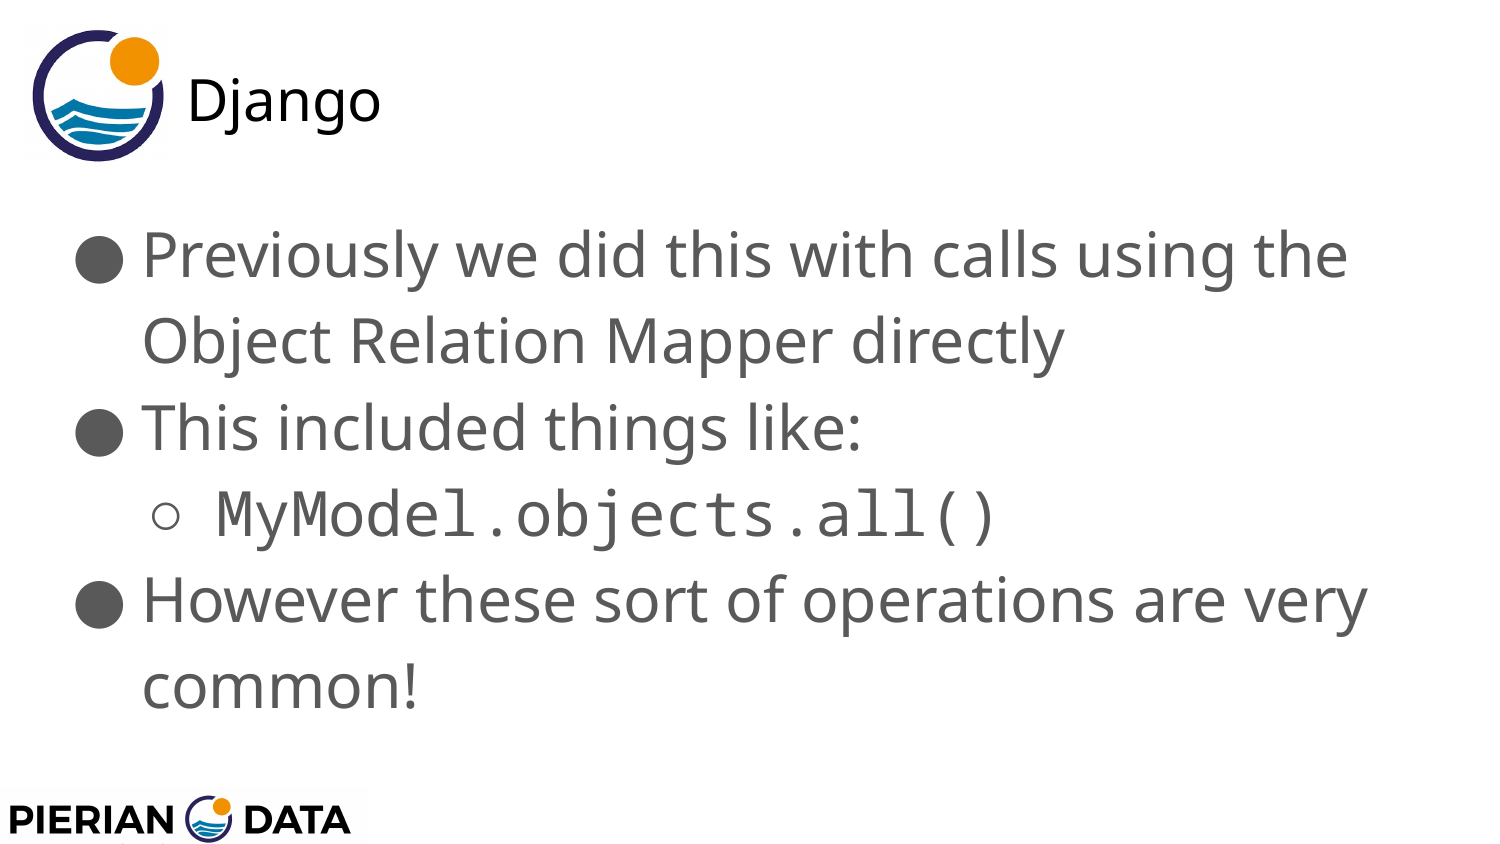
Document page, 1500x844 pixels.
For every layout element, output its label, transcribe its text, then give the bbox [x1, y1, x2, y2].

list Previously we did this with calls using the Object Relation Mapper directly This included things like: MyModel.objects.all() However these sort of operations are very common! [51, 189, 1449, 750]
picture [0, 787, 368, 844]
picture [24, 24, 172, 167]
title Django [176, 48, 1449, 143]
